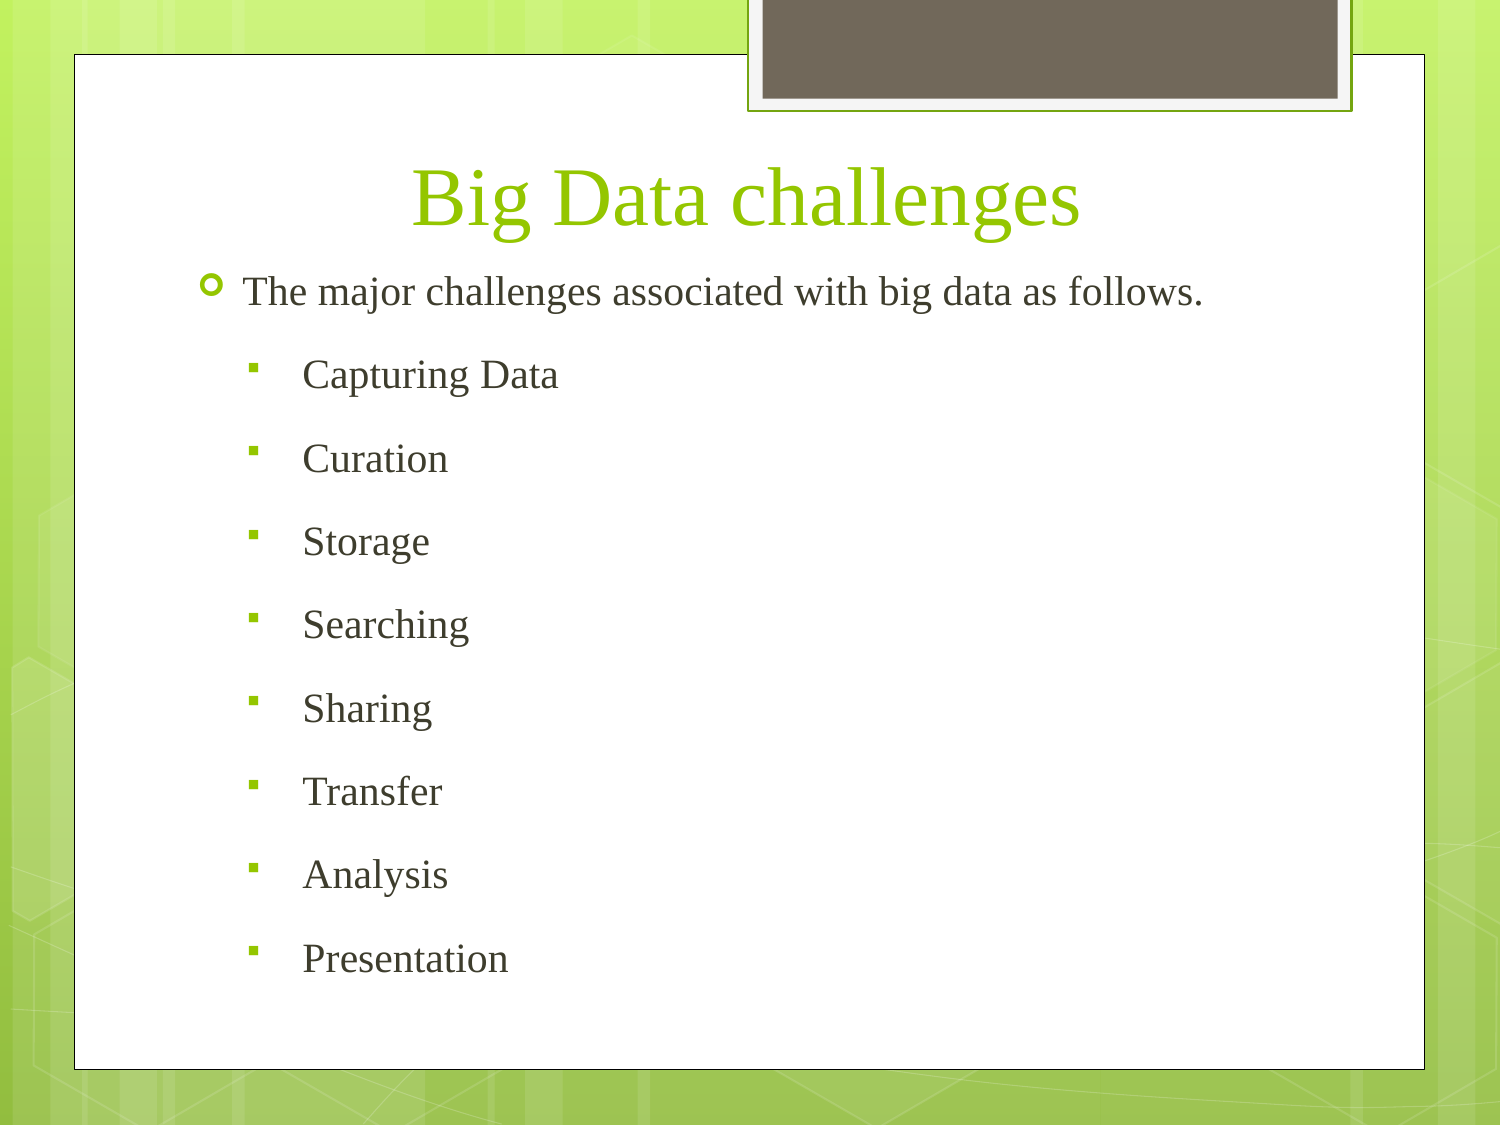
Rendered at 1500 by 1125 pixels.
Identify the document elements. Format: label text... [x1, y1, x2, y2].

title Big Data challenges [171, 121, 1324, 250]
list The major challenges associated with big data as follows. Capturing Data Curation Storage Searching Sharing Transfer Analysis Presentation [171, 256, 1283, 970]
